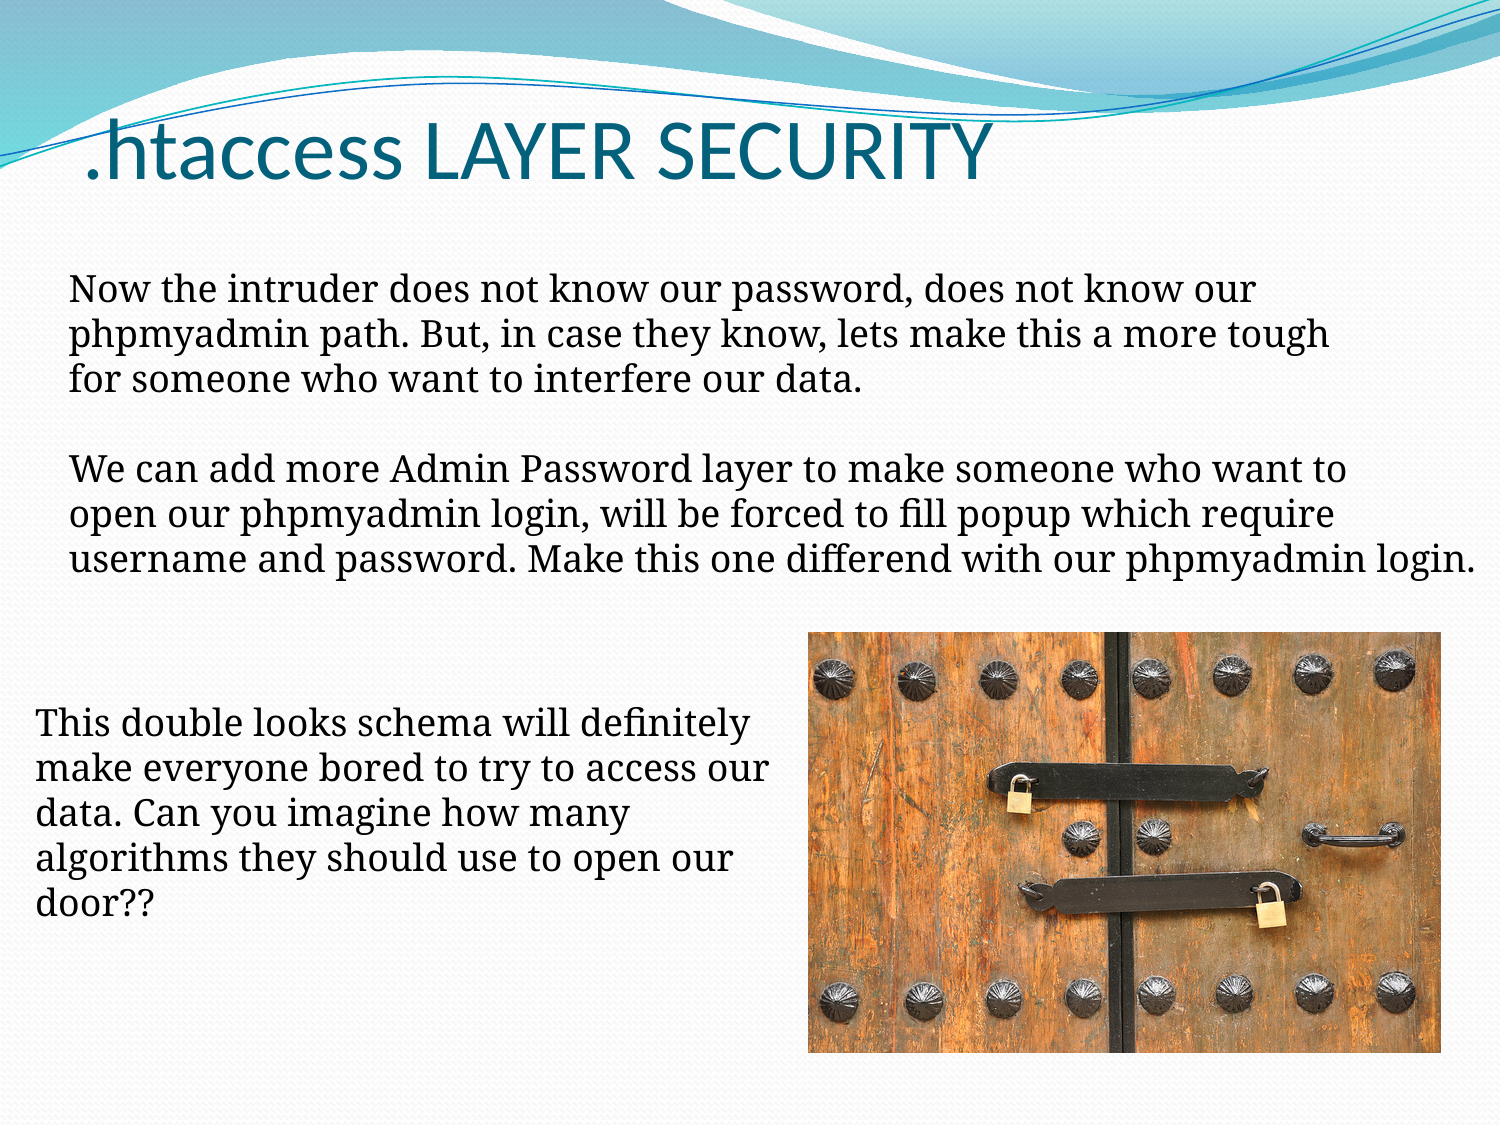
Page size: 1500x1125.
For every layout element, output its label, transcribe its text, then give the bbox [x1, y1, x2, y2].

text_box This double looks schema will definitely make everyone bored to try to access our data. Can you imagine how many algorithms they should use to open our door?? [20, 691, 786, 977]
picture [808, 632, 1441, 1053]
title .htaccess LAYER SECURITY [82, 82, 1004, 198]
text_box Now the intruder does not know our password, does not know our phpmyadmin path. But, in case they know, lets make this a more tough for someone who want to interfere our data. We can add more Admin Password layer to make someone who want to open our phpmyadmin login, will be forced to fill popup which require username and password. Make this one differend with our phpmyadmin login. [53, 257, 1492, 588]
